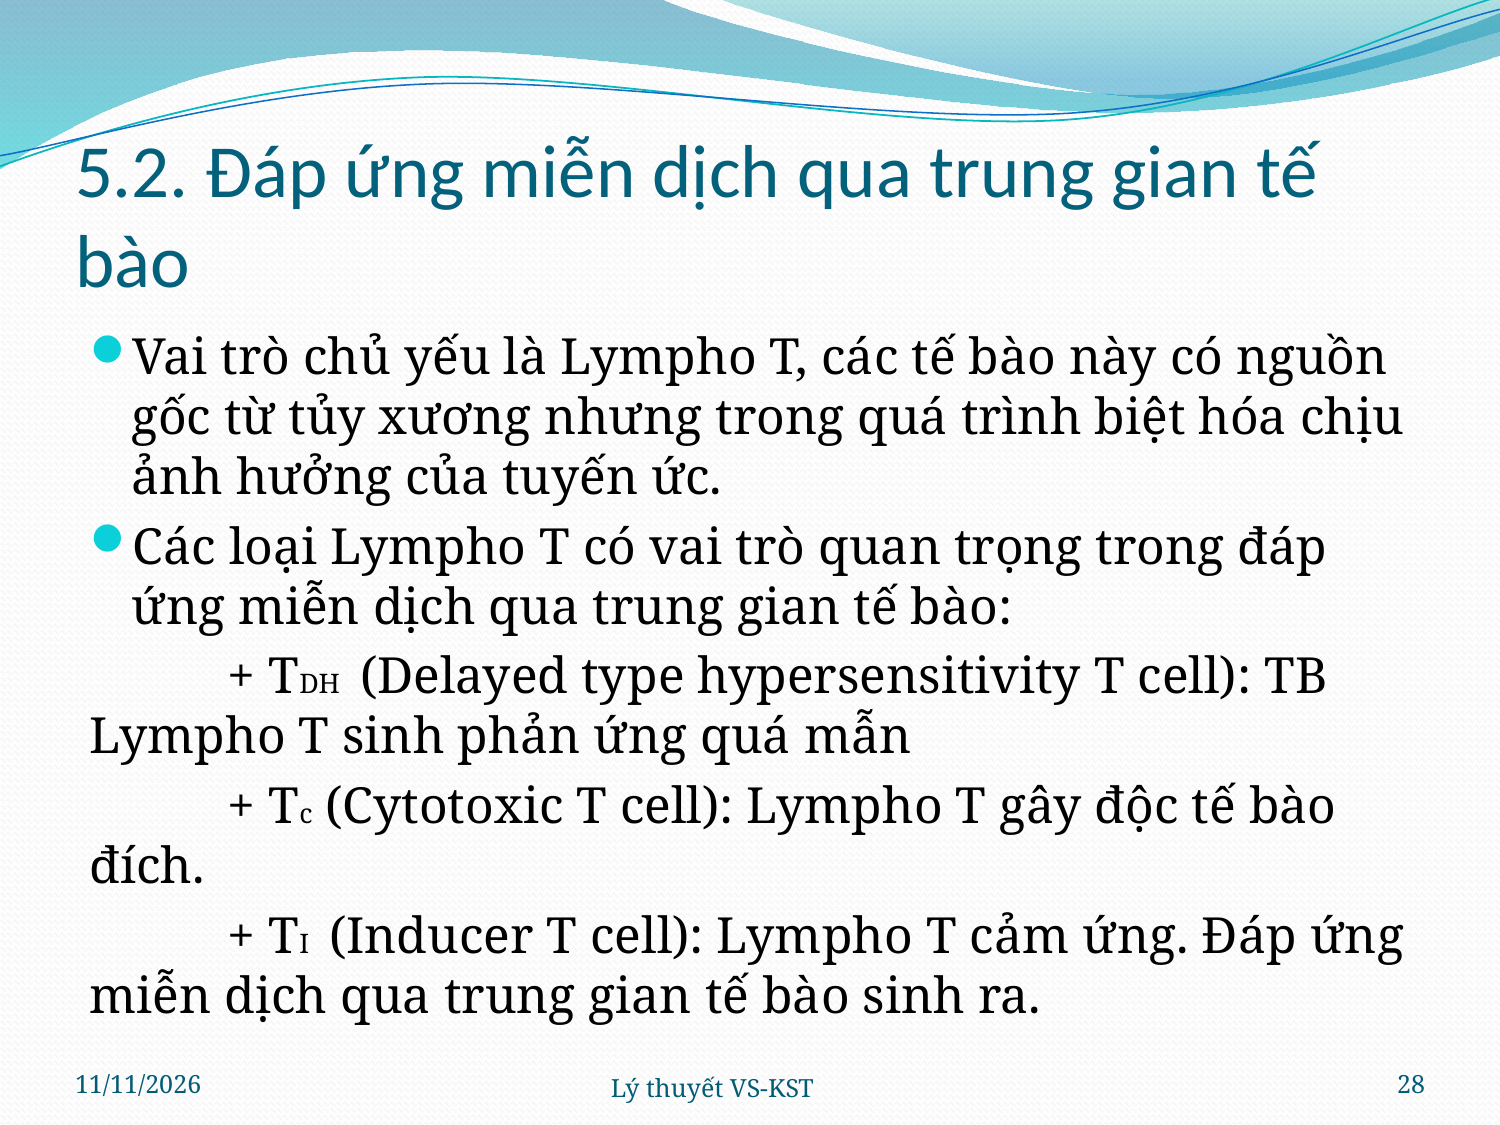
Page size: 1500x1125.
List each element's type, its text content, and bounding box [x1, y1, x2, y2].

slide_number 28 [1299, 1042, 1425, 1103]
list Vai trò chủ yếu là Lympho T, các tế bào này có nguồn gốc từ tủy xương nhưng trong quá trình biệt hóa chịu ảnh hưởng của tuyến ức. Các loại Lympho T có vai trò quan trọng trong đáp ứng miễn dịch qua trung gian tế bào: + TDH (Delayed type hypersensitivity T cell): TB Lympho T sinh phản ứng quá mẫn + Tc (Cytotoxic T cell): Lympho T gây độc tế bào đích. + TI (Inducer T cell): Lympho T cảm ứng. Đáp ứng miễn dịch qua trung gian tế bào sinh ra. [75, 317, 1425, 1038]
title 5.2. Đáp ứng miễn dịch qua trung gian tế bào [75, 115, 1425, 303]
footer Lý thuyết VS-KST [437, 1042, 988, 1103]
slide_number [75, 1042, 425, 1103]
